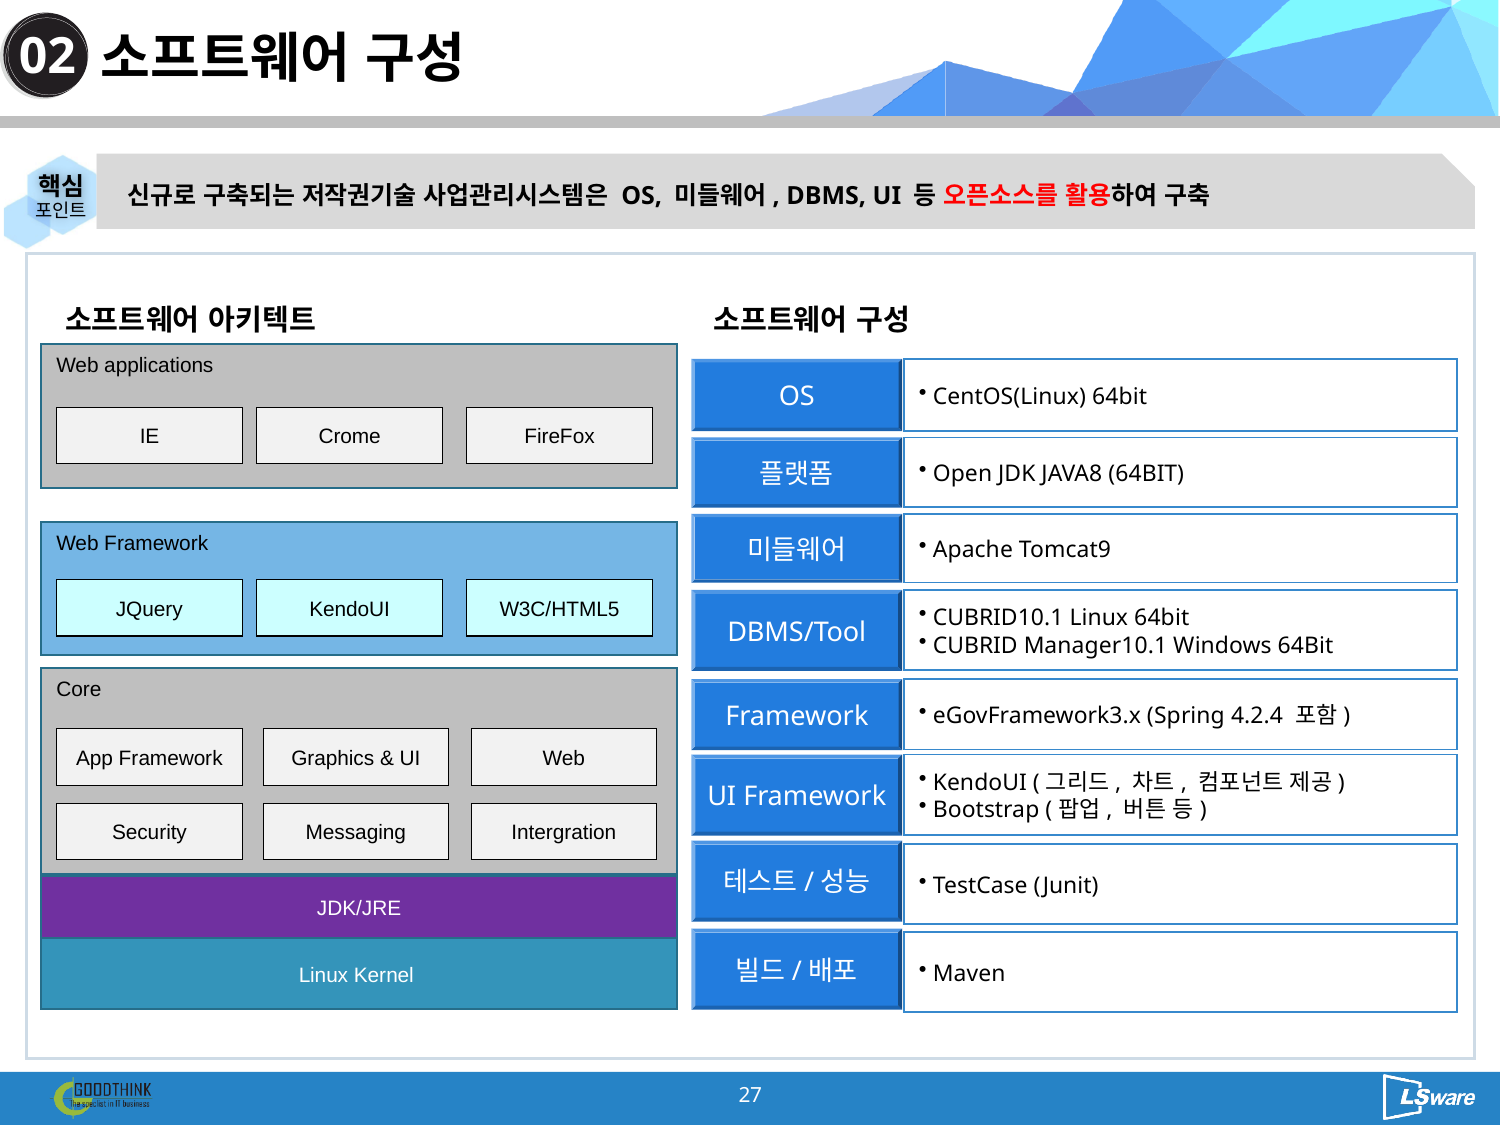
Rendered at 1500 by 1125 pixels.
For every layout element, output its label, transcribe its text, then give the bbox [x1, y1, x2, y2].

text_box JDK/JRE [40, 875, 678, 939]
text_box IE [56, 406, 243, 465]
text_box CentOS(Linux) 64bit [903, 359, 1457, 431]
text_box 미들웨어 [691, 513, 903, 583]
text_box TestCase (Junit) [903, 843, 1457, 924]
text_box Intergration [470, 802, 658, 861]
text_box UI Framework [691, 754, 903, 836]
text_box DBMS/Tool [691, 589, 903, 671]
text_box OS [691, 358, 903, 432]
text_box Open JDK JAVA8 (64BIT) [903, 437, 1457, 508]
picture [3, 152, 97, 250]
text_box Web [470, 728, 658, 786]
text_box App Framework [56, 728, 243, 786]
text_box CUBRID10.1 Linux 64bit CUBRID Manager10.1 Windows 64Bit [903, 590, 1457, 671]
list 02 [0, 0, 89, 115]
text_box KendoUI [256, 578, 443, 637]
text_box KendoUI (그리드, 차트, 컴포넌트 제공) Bootstrap (팝업, 버튼 등) [903, 754, 1457, 835]
text_box 빌드/배포 [691, 928, 903, 1010]
text_box JQuery [56, 578, 243, 637]
text_box Web applications [40, 343, 678, 489]
list 신규로 구축되는 저작권기술 사업관리시스템은 OS, 미들웨어, DBMS, UI 등 오픈소스를 활용하여 구축 [112, 167, 1475, 216]
text_box Maven [903, 931, 1457, 1012]
text_box Framework [691, 679, 903, 751]
text_box 소프트웨어 구성 [698, 293, 926, 344]
text_box FireFox [466, 406, 653, 465]
text_box 플랫폼 [691, 437, 903, 508]
picture [1383, 1074, 1475, 1120]
text_box W3C/HTML5 [466, 578, 653, 637]
text_box Linux Kernel [40, 939, 678, 1010]
text_box Graphics & UI [262, 728, 449, 786]
text_box eGovFramework3.x (Spring 4.2.4 포함) [903, 679, 1457, 750]
text_box Security [56, 802, 243, 861]
text_box Messaging [262, 802, 449, 861]
text_box Crome [256, 406, 443, 465]
text_box Apache Tomcat9 [903, 514, 1457, 583]
text_box Core [40, 667, 678, 875]
picture [45, 1074, 157, 1123]
text_box Web Framework [40, 521, 678, 656]
text_box 소프트웨어 아키텍트 [50, 293, 332, 344]
text_box 테스트/성능 [691, 840, 903, 922]
title 소프트웨어 구성 [89, 0, 1500, 115]
